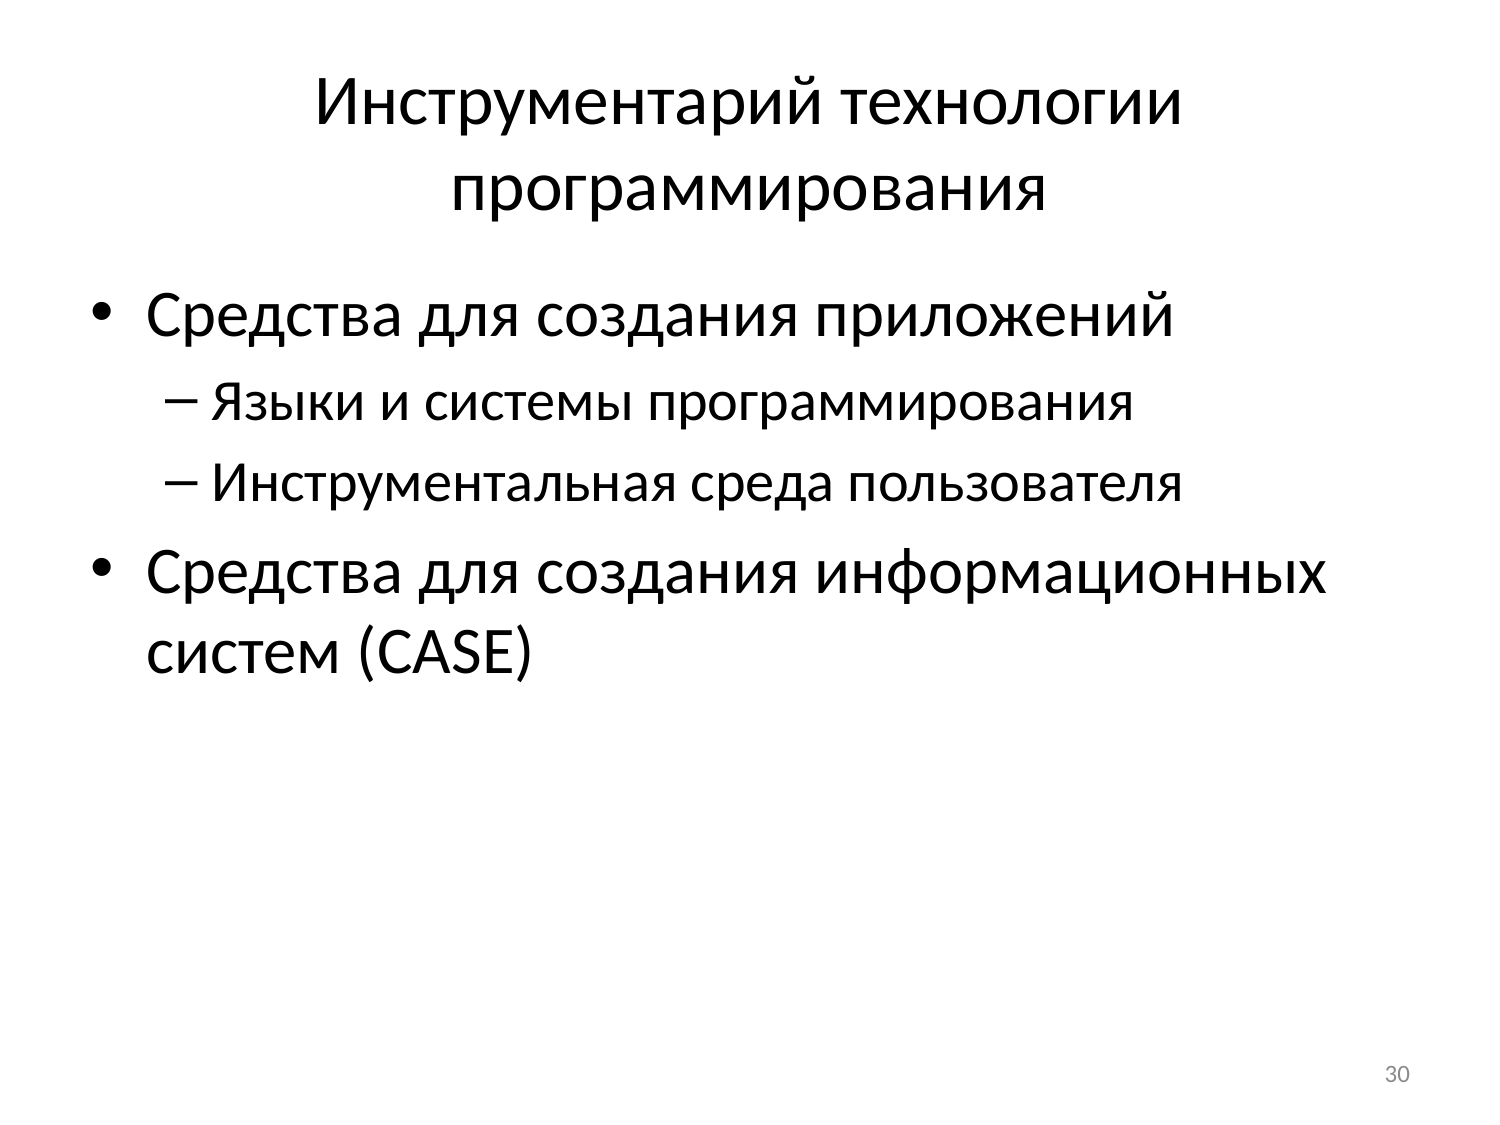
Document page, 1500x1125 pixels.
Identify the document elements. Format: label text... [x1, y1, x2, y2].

list Средства для создания приложений Языки и системы программирования Инструментальная среда пользователя Средства для создания информационных систем (CASE) [75, 262, 1425, 1005]
slide_number 30 [1074, 1042, 1425, 1103]
title Инструментарий технологии программирования [75, 45, 1425, 233]
